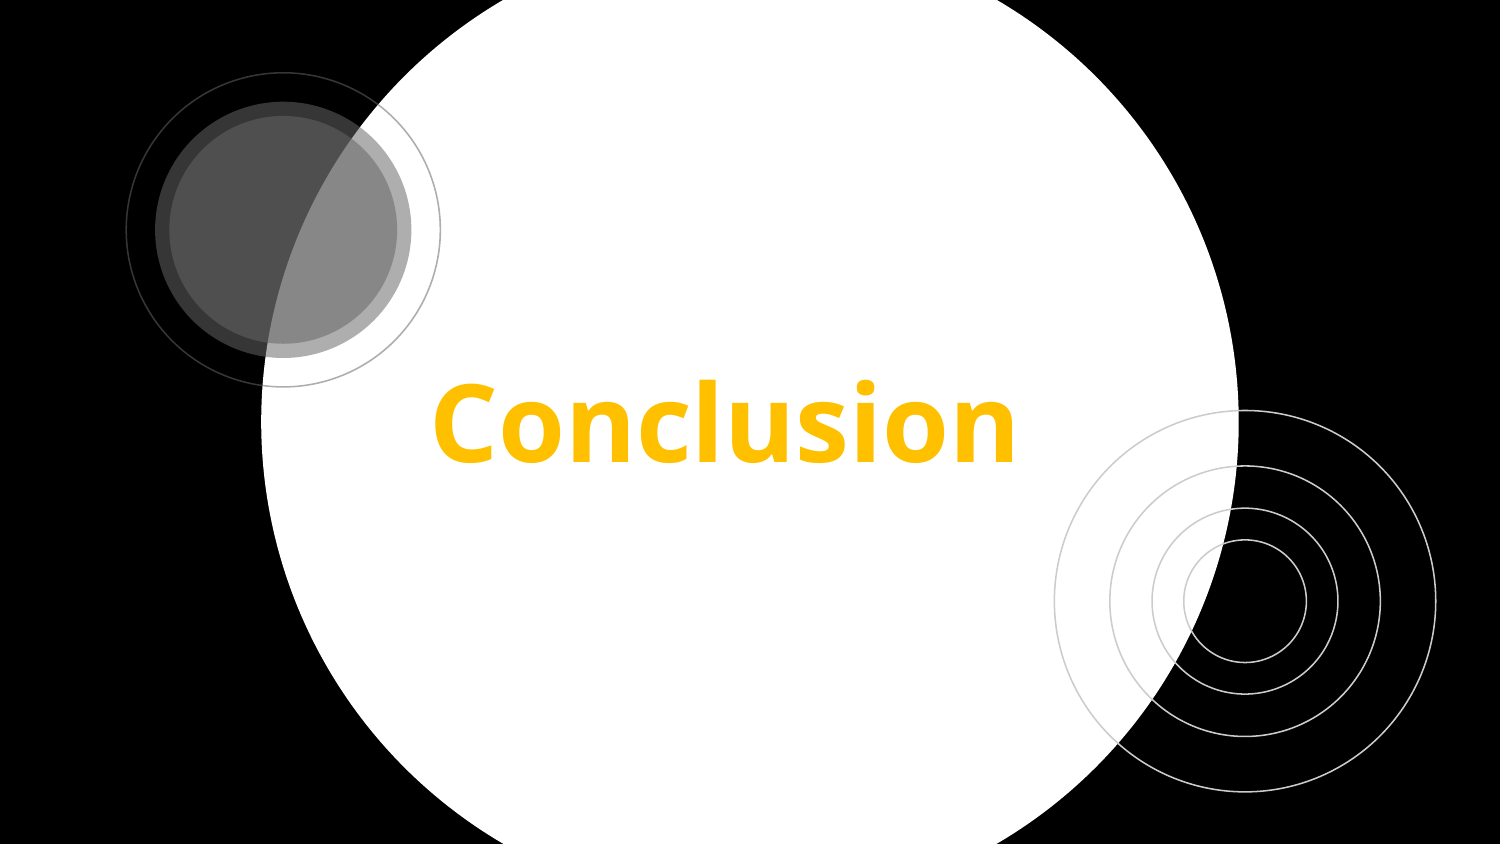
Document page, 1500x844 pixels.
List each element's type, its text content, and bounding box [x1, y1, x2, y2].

text_box [169, 116, 398, 345]
title Conclusion [348, 324, 1130, 499]
